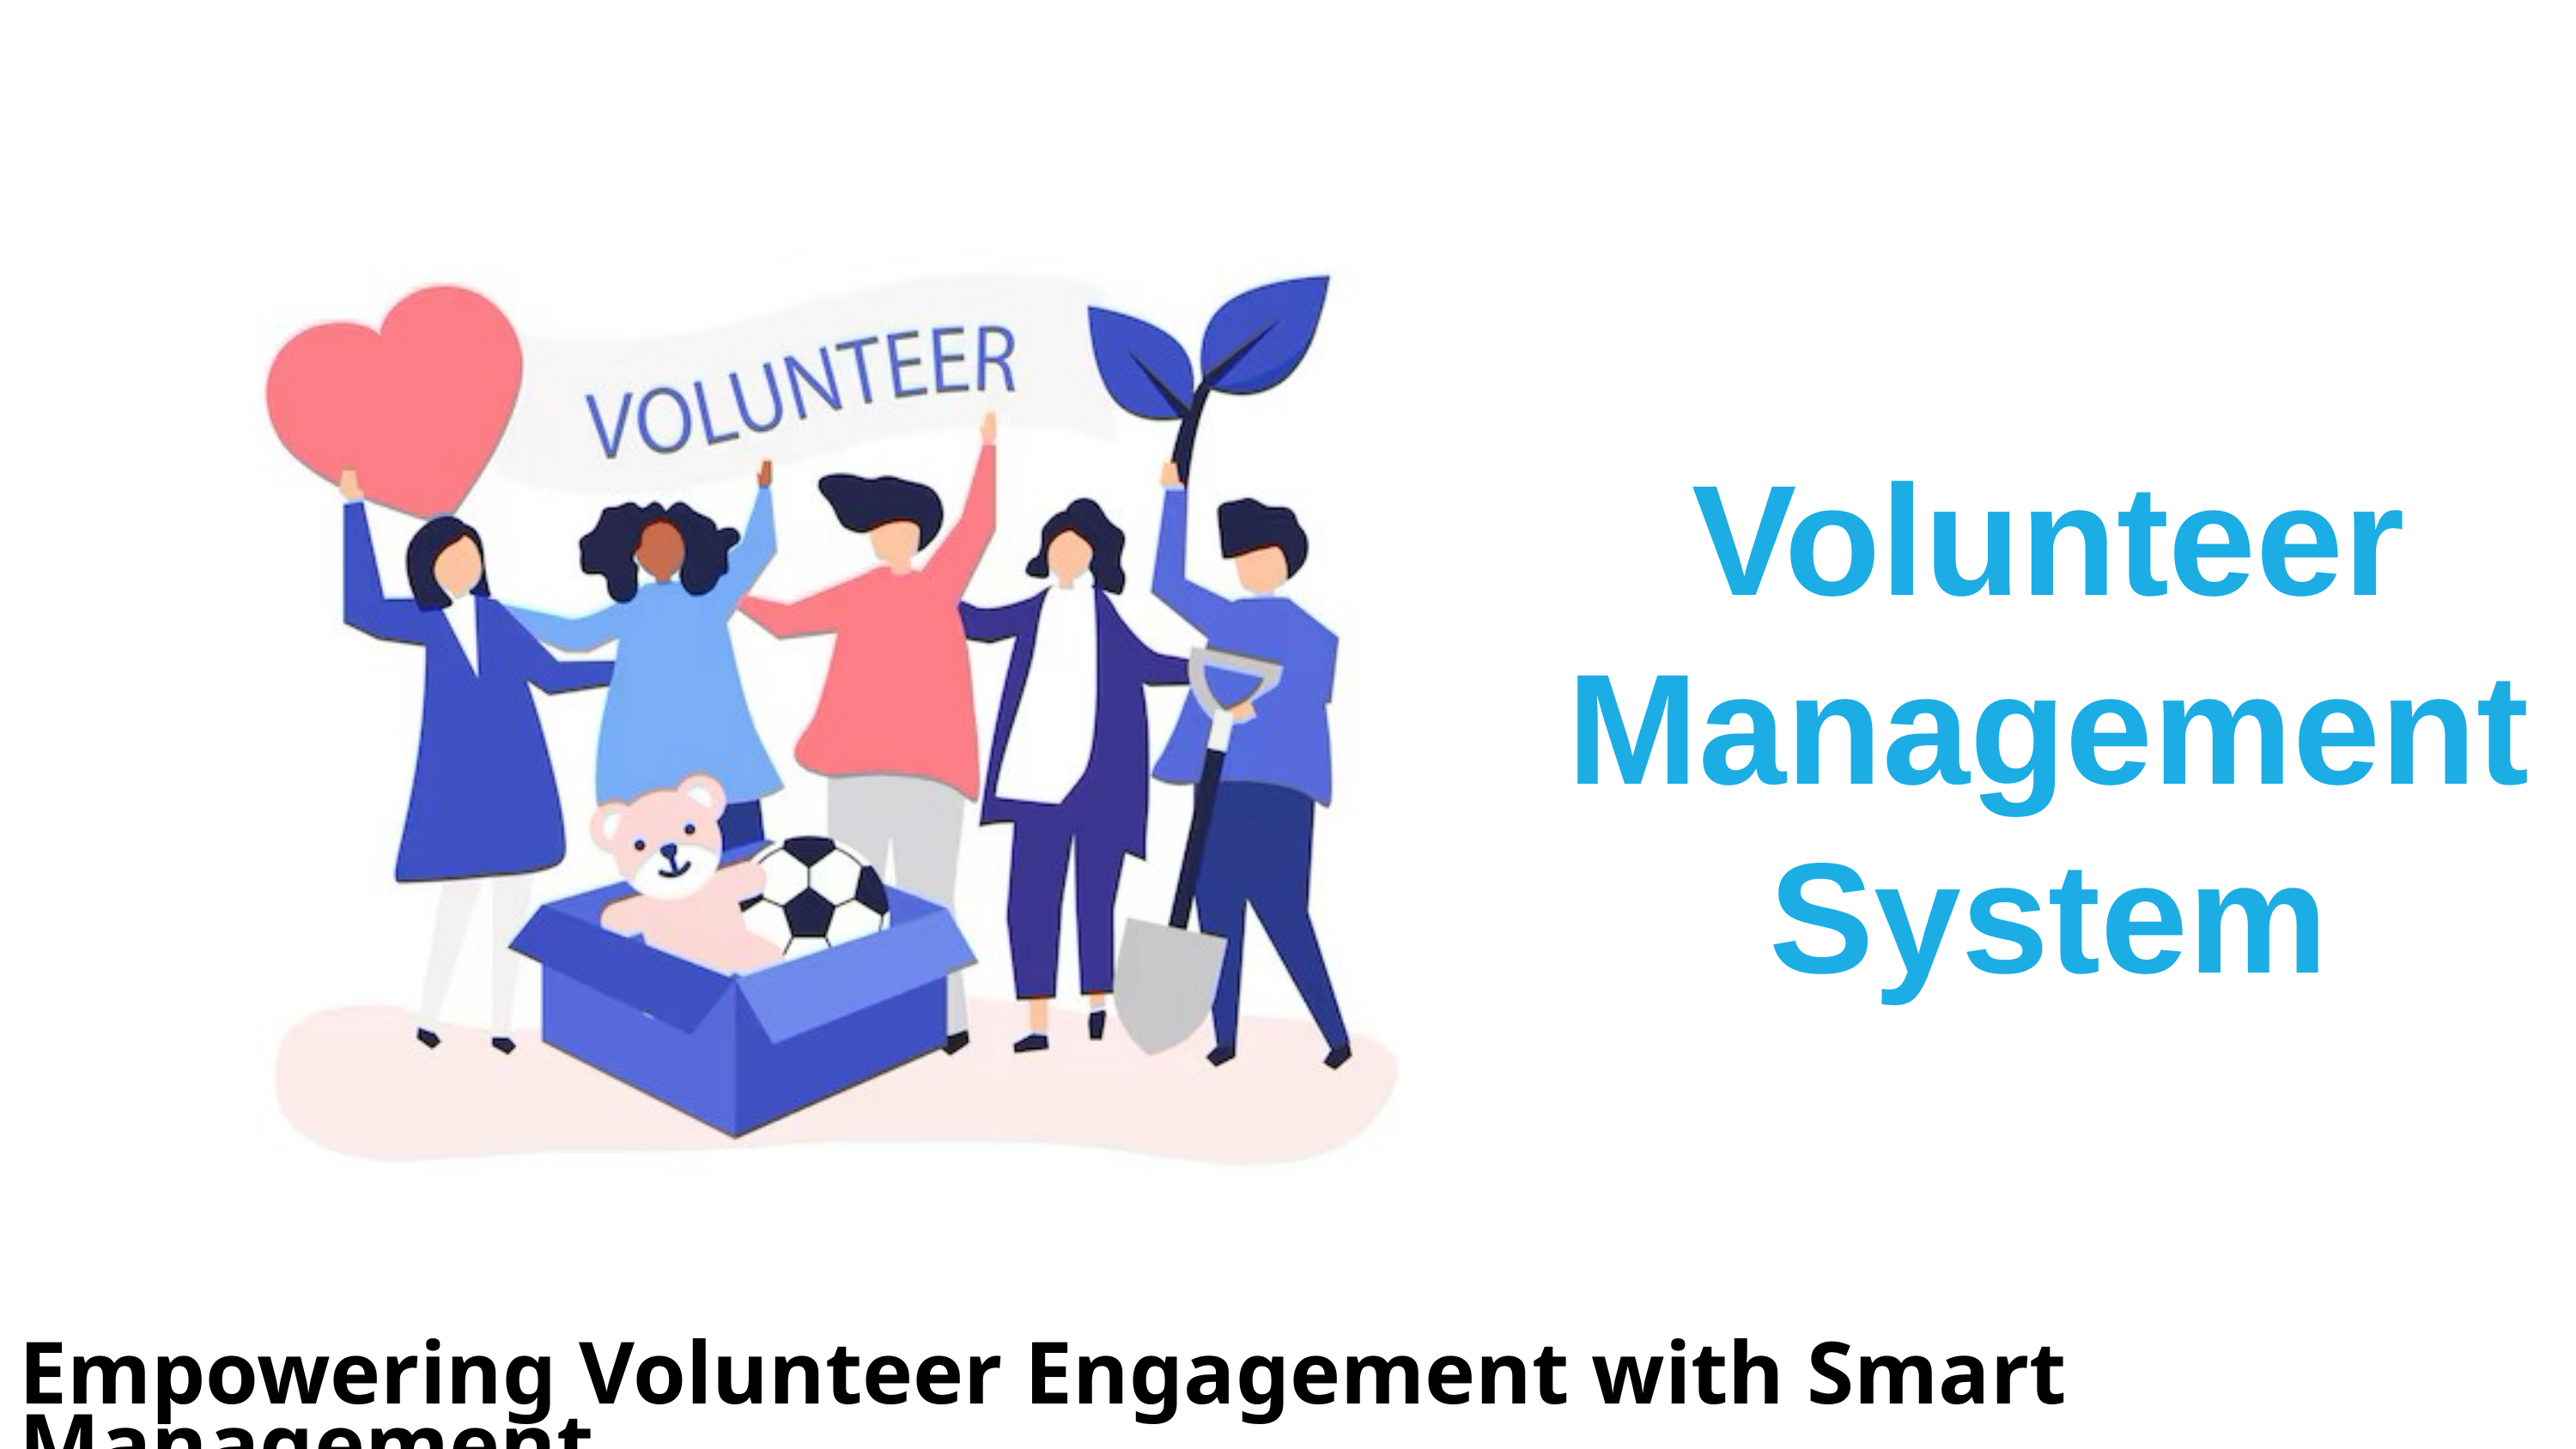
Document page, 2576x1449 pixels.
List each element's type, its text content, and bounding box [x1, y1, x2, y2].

picture [85, 130, 1525, 1176]
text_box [18, 885, 2576, 1409]
text_box Volunteer Management System [1528, 431, 2576, 882]
